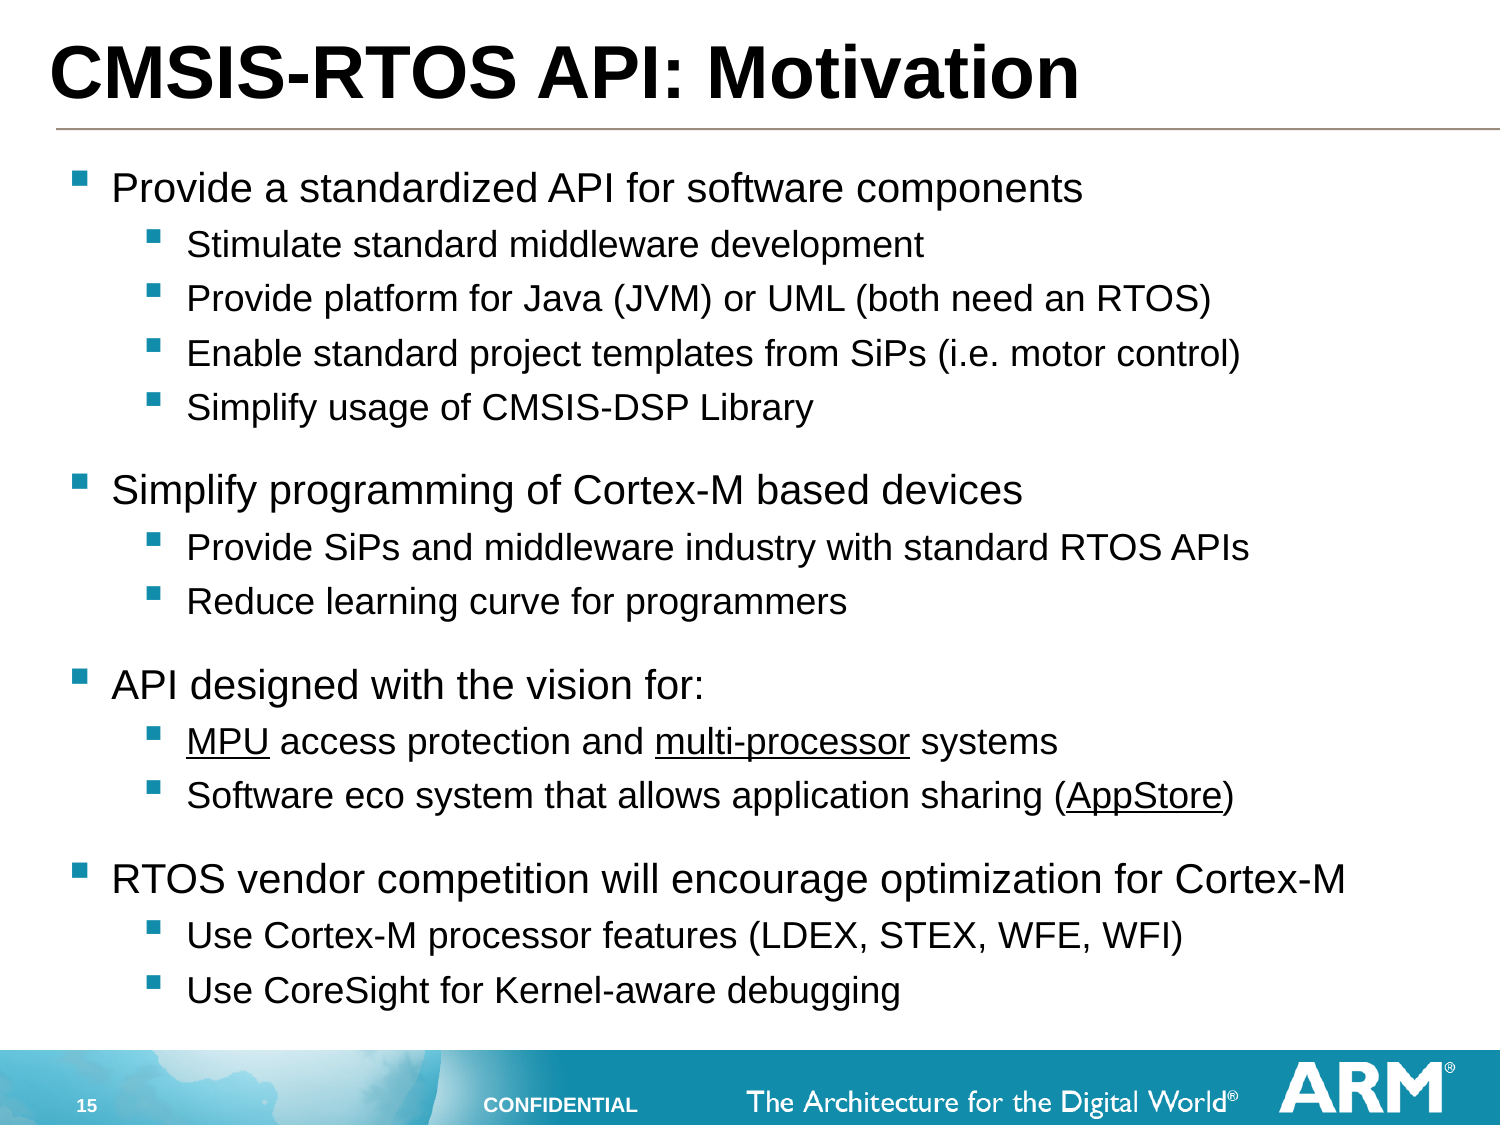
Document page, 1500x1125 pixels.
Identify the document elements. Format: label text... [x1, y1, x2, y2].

picture [0, 780, 1500, 1125]
title CMSIS-RTOS API: Motivation [33, 0, 1500, 138]
text_box Provide a standardized API for software components Stimulate standard middleware development Provide platform for Java (JVM) or UML (both need an RTOS) Enable standard project templates from SiPs (i.e. motor control) Simplify usage of CMSIS-DSP Library Simplify programming of Cortex-M based devices Provide SiPs and middleware industry with standard RTOS APIs Reduce learning curve for programmers API designed with the vision for: MPU access protection and multi-processor systems Software eco system that allows application sharing (AppStore) RTOS vendor competition will encourage optimization for Cortex-M Use Cortex-M processor features (LDEX, STEX, WFE, WFI) Use CoreSight for Kernel-aware debugging [53, 153, 1455, 1027]
